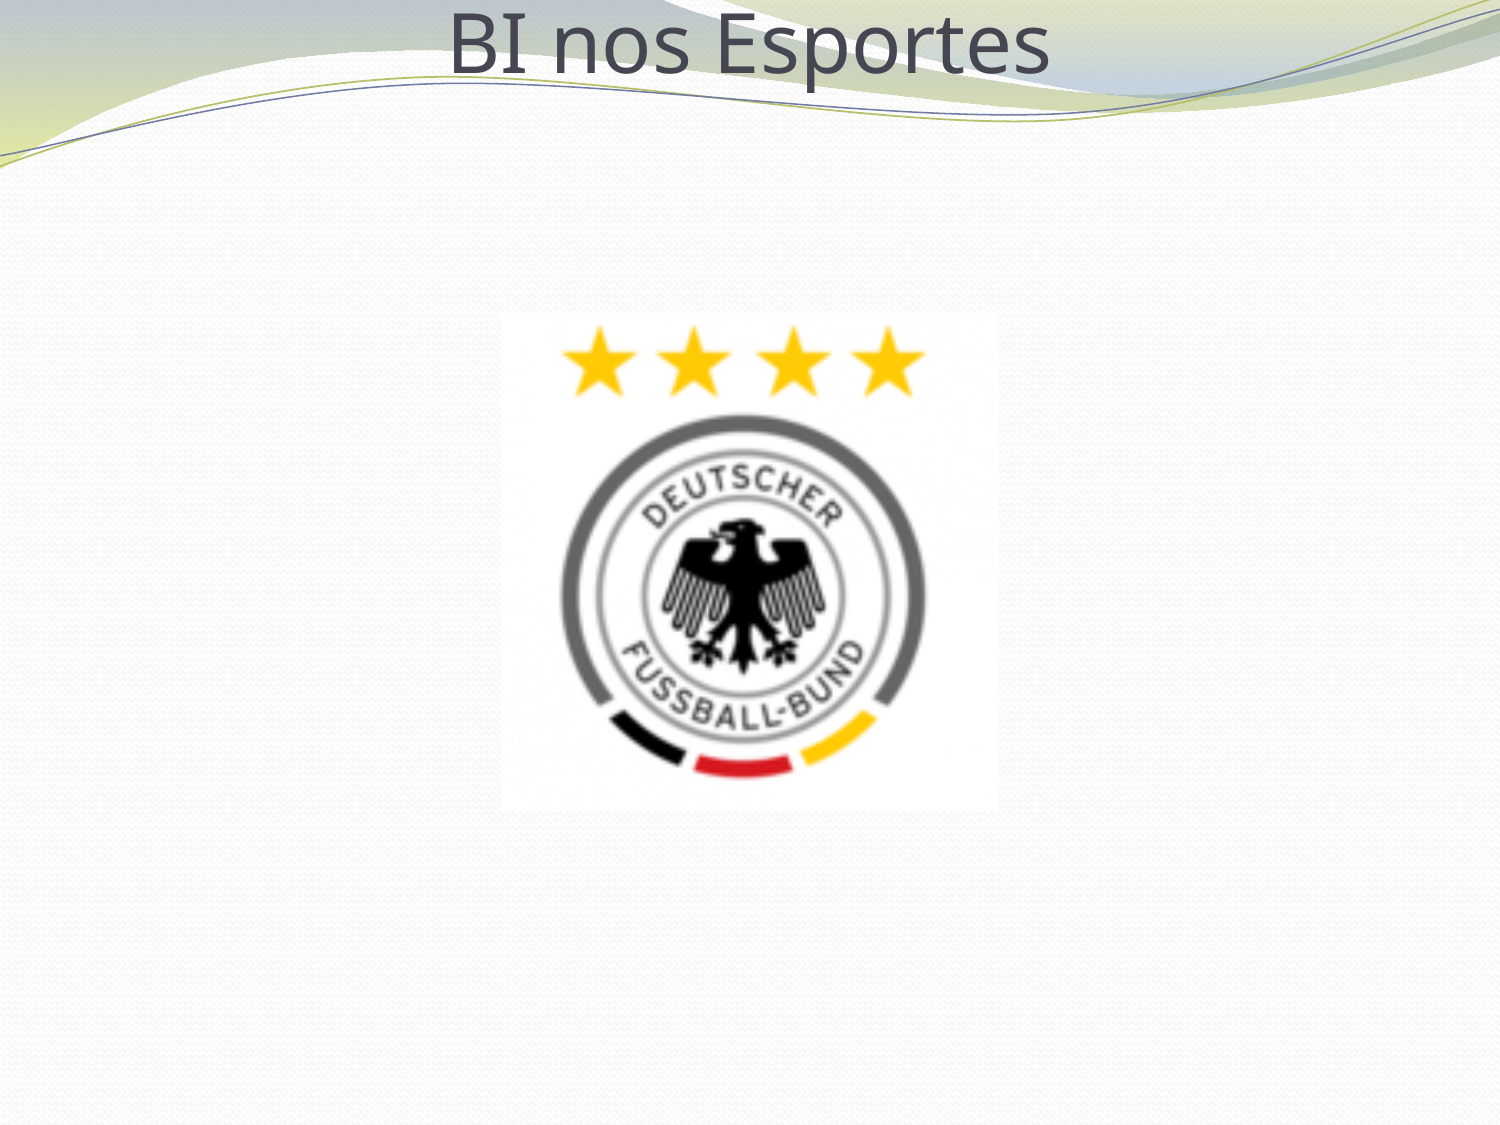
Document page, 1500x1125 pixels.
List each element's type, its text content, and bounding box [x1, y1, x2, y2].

picture [501, 314, 999, 811]
title BI nos Esportes [75, 11, 1425, 90]
